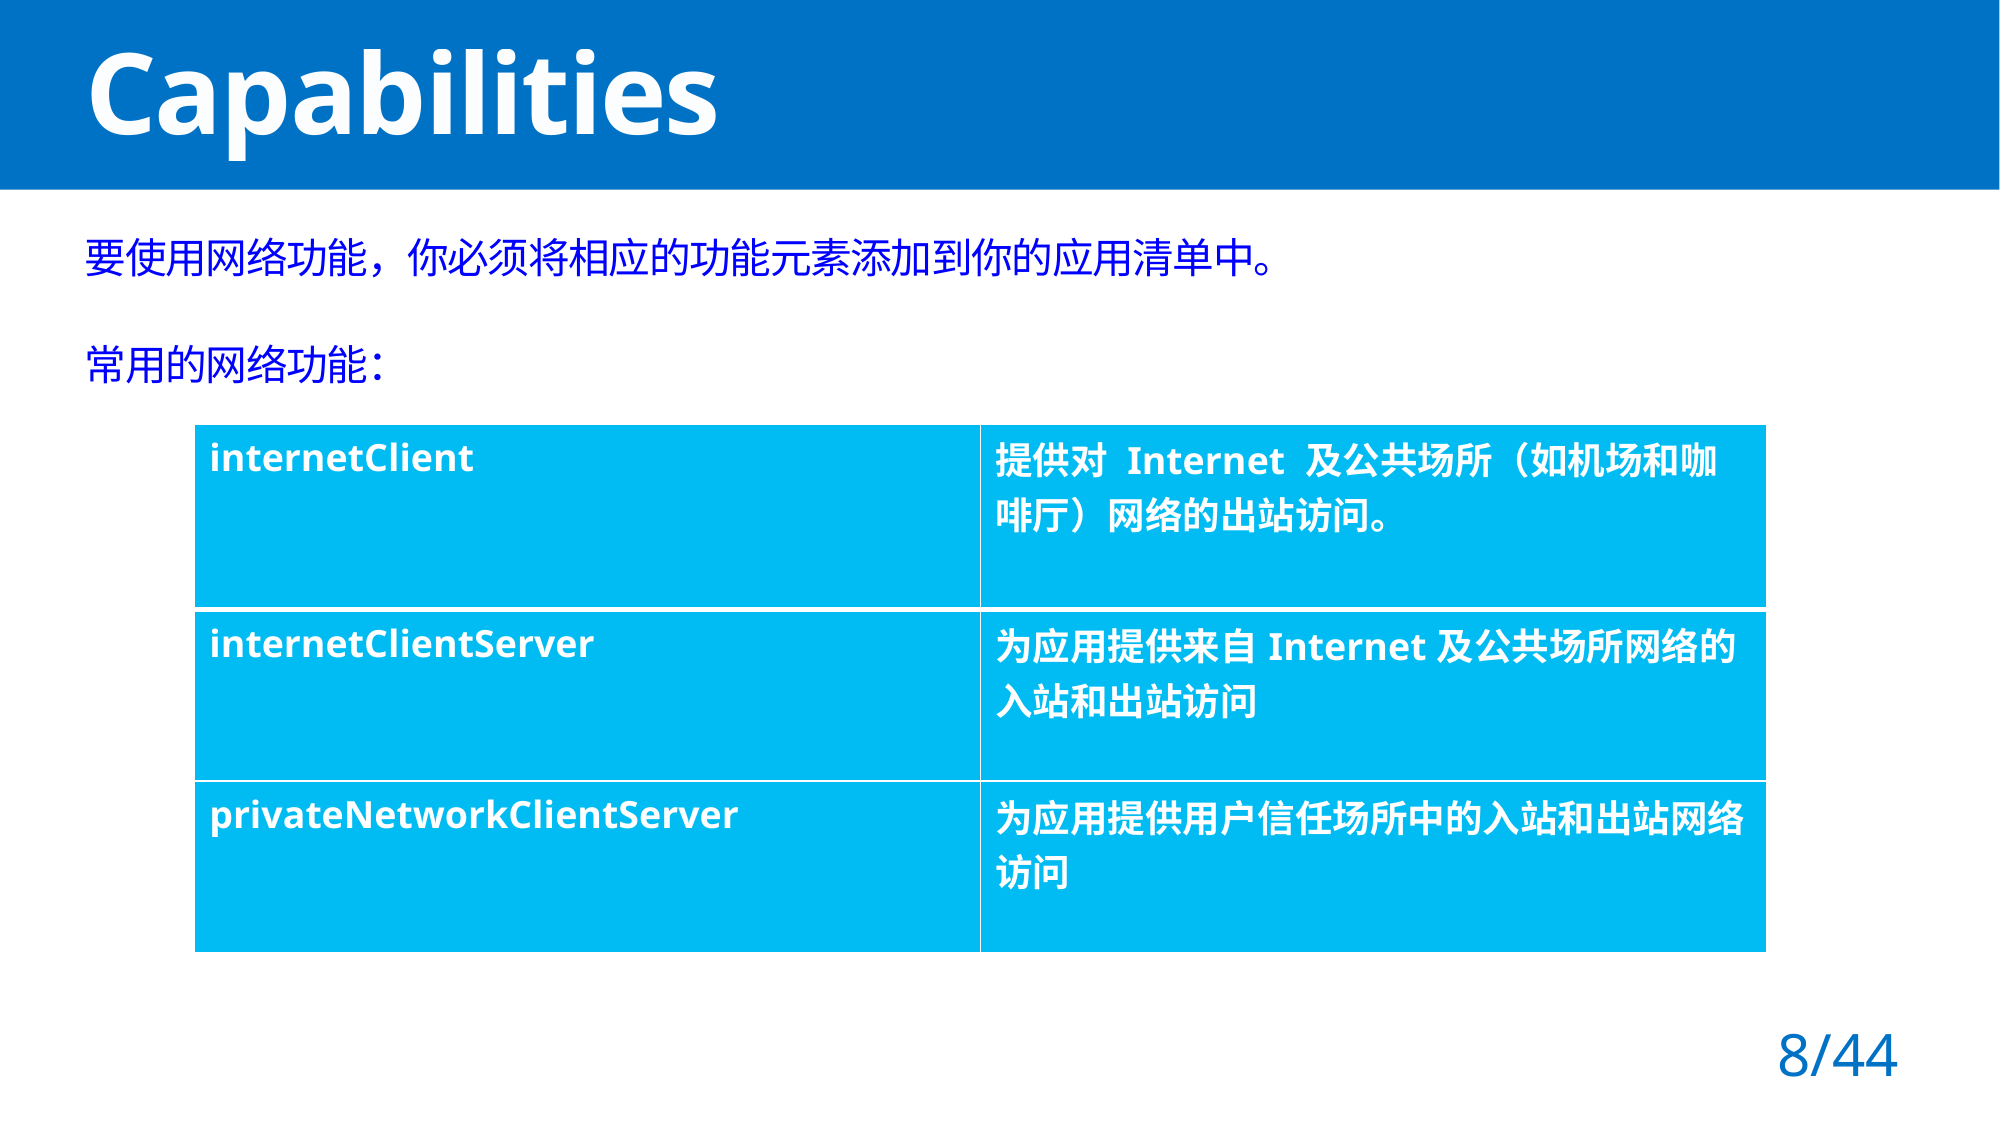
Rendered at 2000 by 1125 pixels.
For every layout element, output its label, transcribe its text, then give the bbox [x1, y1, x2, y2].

table_cell internetClientServer [195, 612, 980, 780]
table_cell privateNetworkClientServer [195, 782, 980, 952]
list 要使用网络功能，你必须将相应的功能元素添加到你的应用清单中。 常用的网络功能： [85, 237, 1915, 1028]
table_header internetClient [195, 425, 980, 607]
title Capabilities [85, 37, 1914, 161]
slide_number 8 [1464, 1027, 1915, 1088]
table_cell 为应用提供来自Internet及公共场所网络的入站和出站访问 [981, 612, 1766, 780]
table_cell 为应用提供用户信任场所中的入站和出站网络访问 [981, 782, 1766, 952]
table_header 提供对 Internet 及公共场所（如机场和咖啡厅）网络的出站访问。 [981, 425, 1766, 607]
